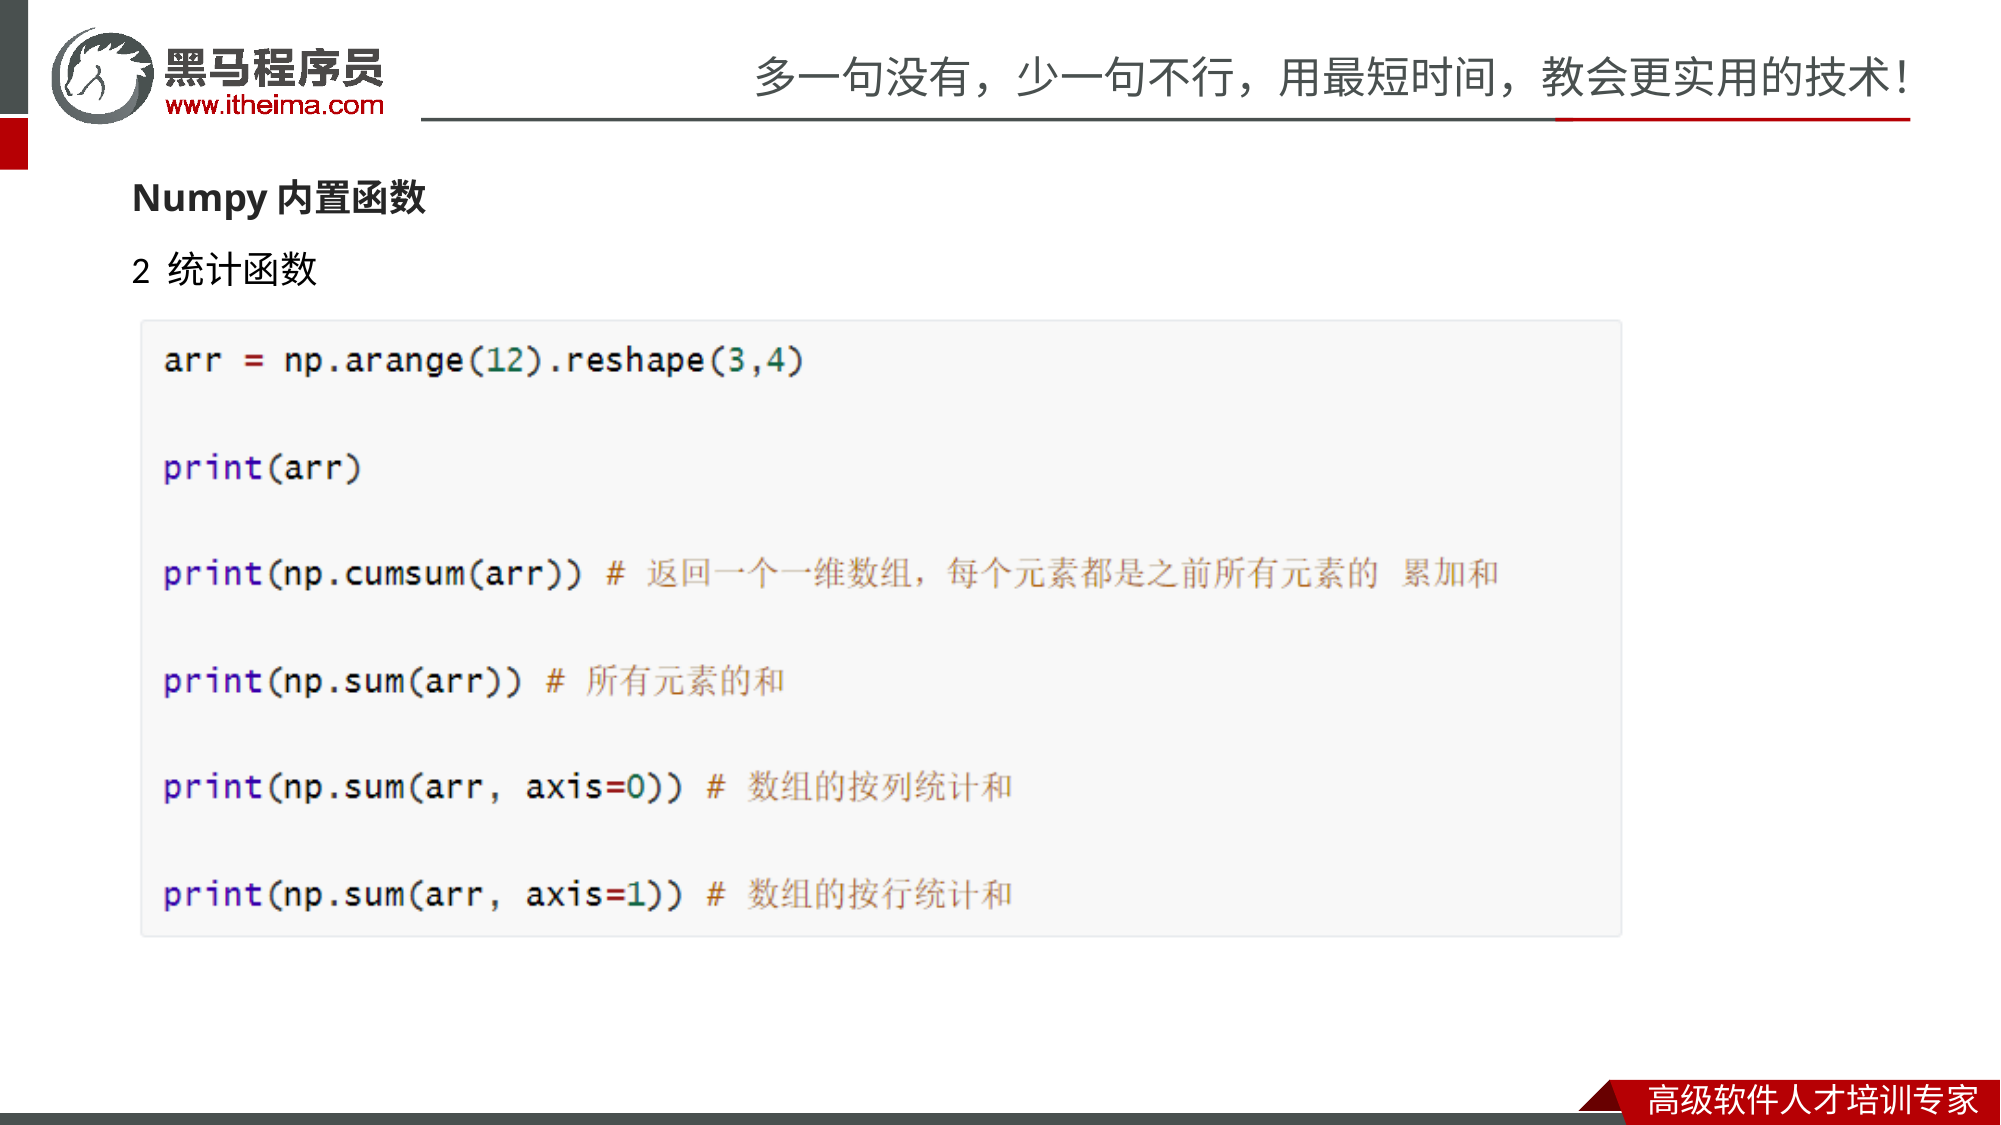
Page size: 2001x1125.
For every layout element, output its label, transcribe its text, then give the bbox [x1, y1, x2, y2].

picture [50, 26, 384, 125]
text_box 2 统计函数 [116, 238, 1122, 299]
picture [137, 307, 1633, 947]
list Numpy内置函数 [116, 154, 1872, 239]
